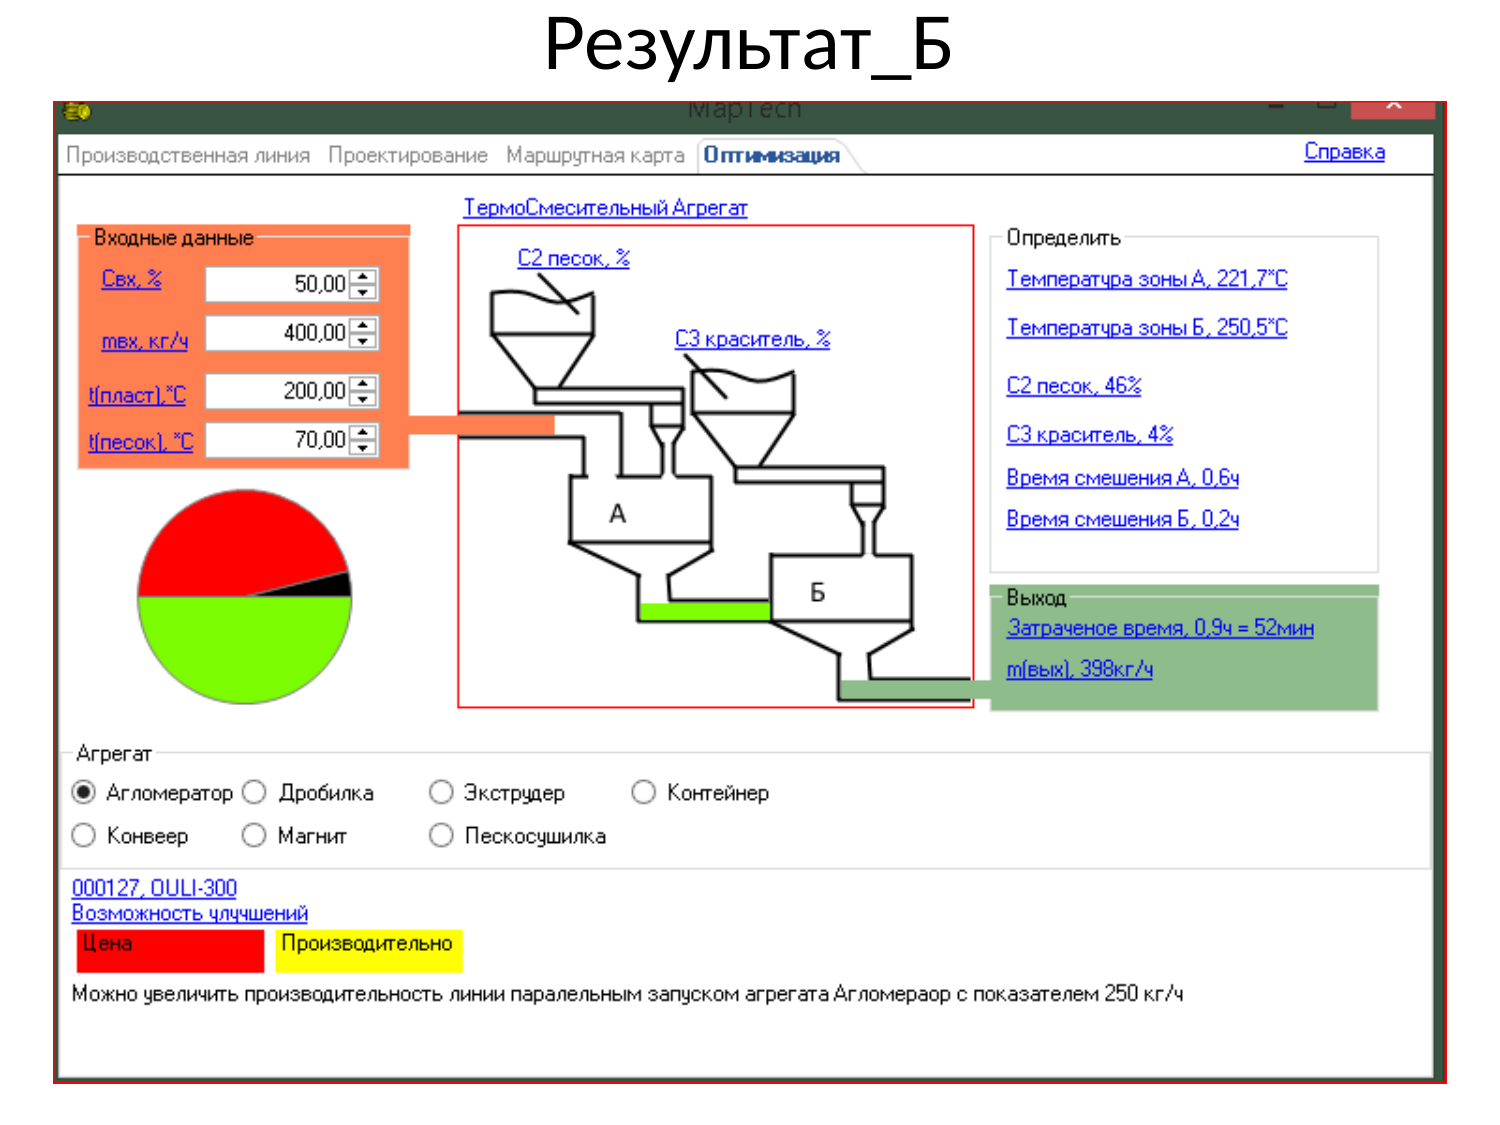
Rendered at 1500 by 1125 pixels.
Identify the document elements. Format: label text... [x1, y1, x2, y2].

title Результат_Б [75, 0, 1425, 100]
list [52, 101, 1448, 1084]
